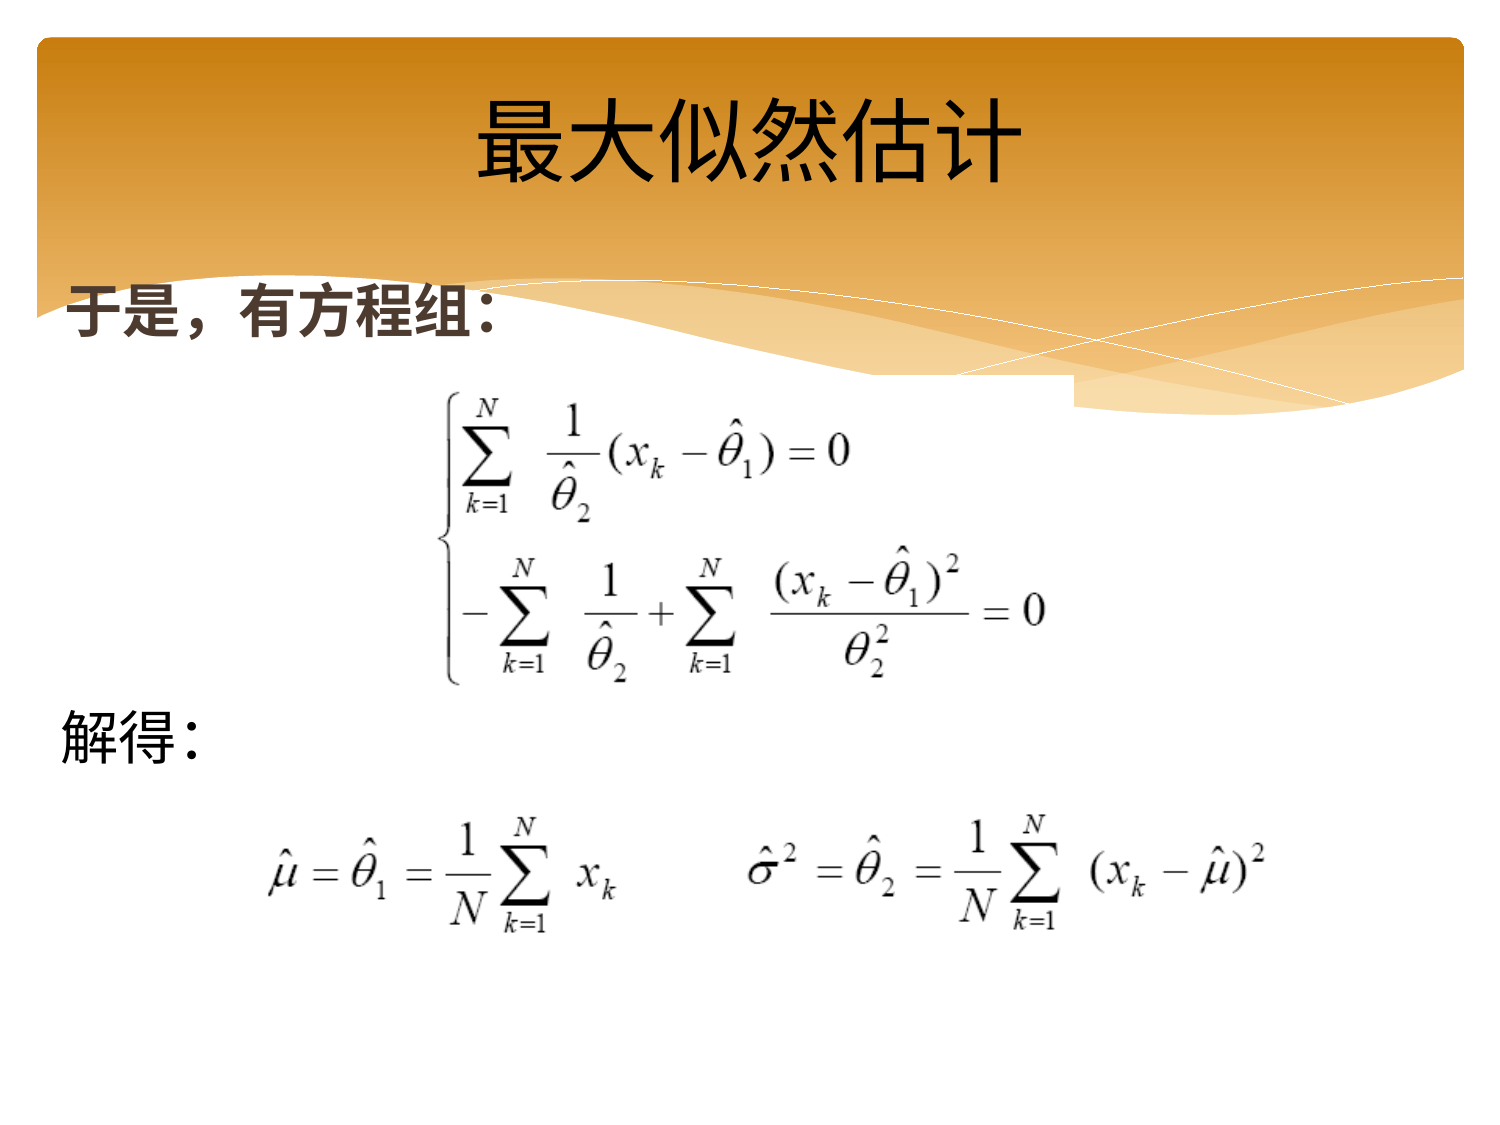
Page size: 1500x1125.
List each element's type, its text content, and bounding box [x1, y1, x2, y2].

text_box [45, 266, 1451, 955]
title 最大似然估计 [75, 45, 1425, 233]
